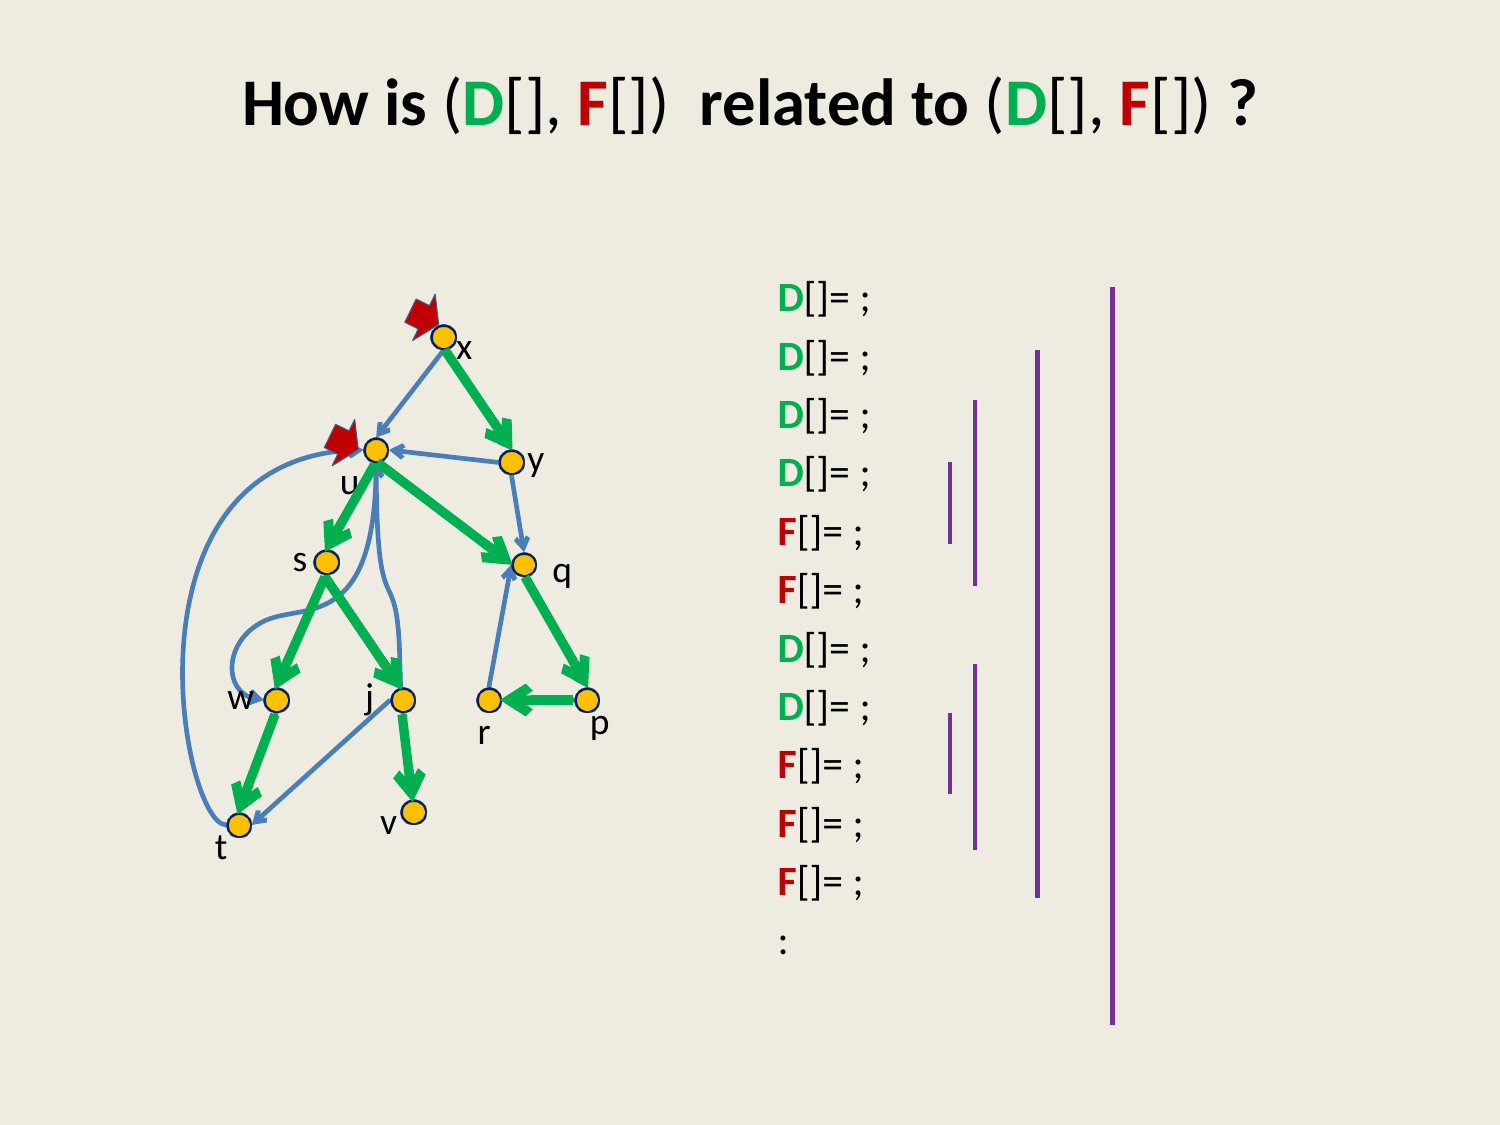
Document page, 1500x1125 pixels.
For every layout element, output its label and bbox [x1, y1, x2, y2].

text_box [407, 291, 440, 312]
list [75, 262, 738, 1005]
text_box [199, 314, 626, 876]
text_box [237, 462, 589, 815]
text_box [444, 349, 513, 451]
